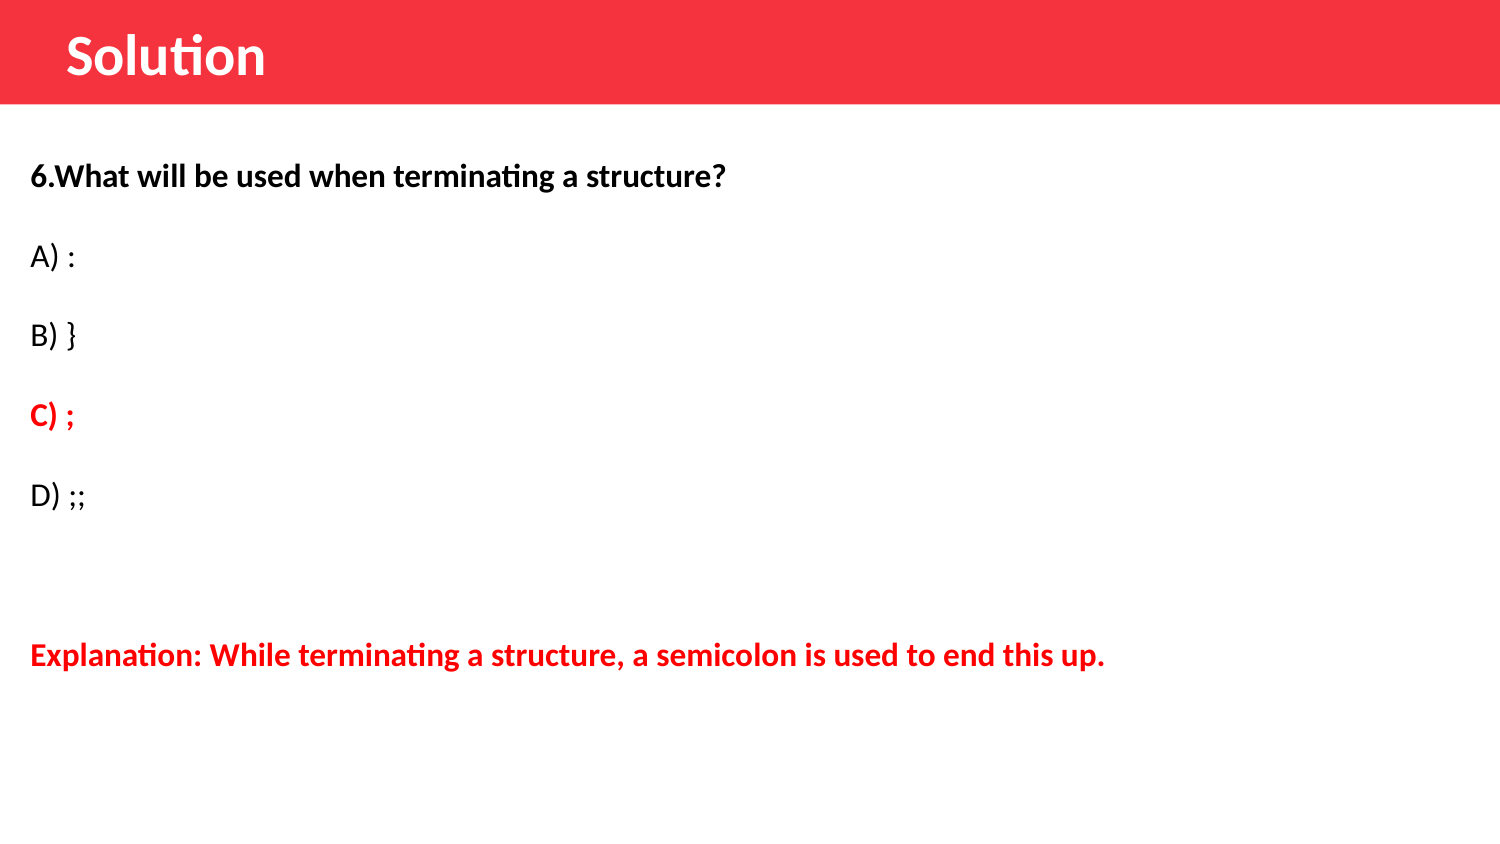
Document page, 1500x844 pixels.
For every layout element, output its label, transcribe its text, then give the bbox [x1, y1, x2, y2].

text_box 6.What will be used when terminating a structure? A) : B) } C) ; D) ;; Explanation: While terminating a structure, a semicolon is used to end this up. [15, 138, 1484, 794]
text_box Solution [63, 15, 1203, 80]
text_box [0, 0, 1500, 105]
